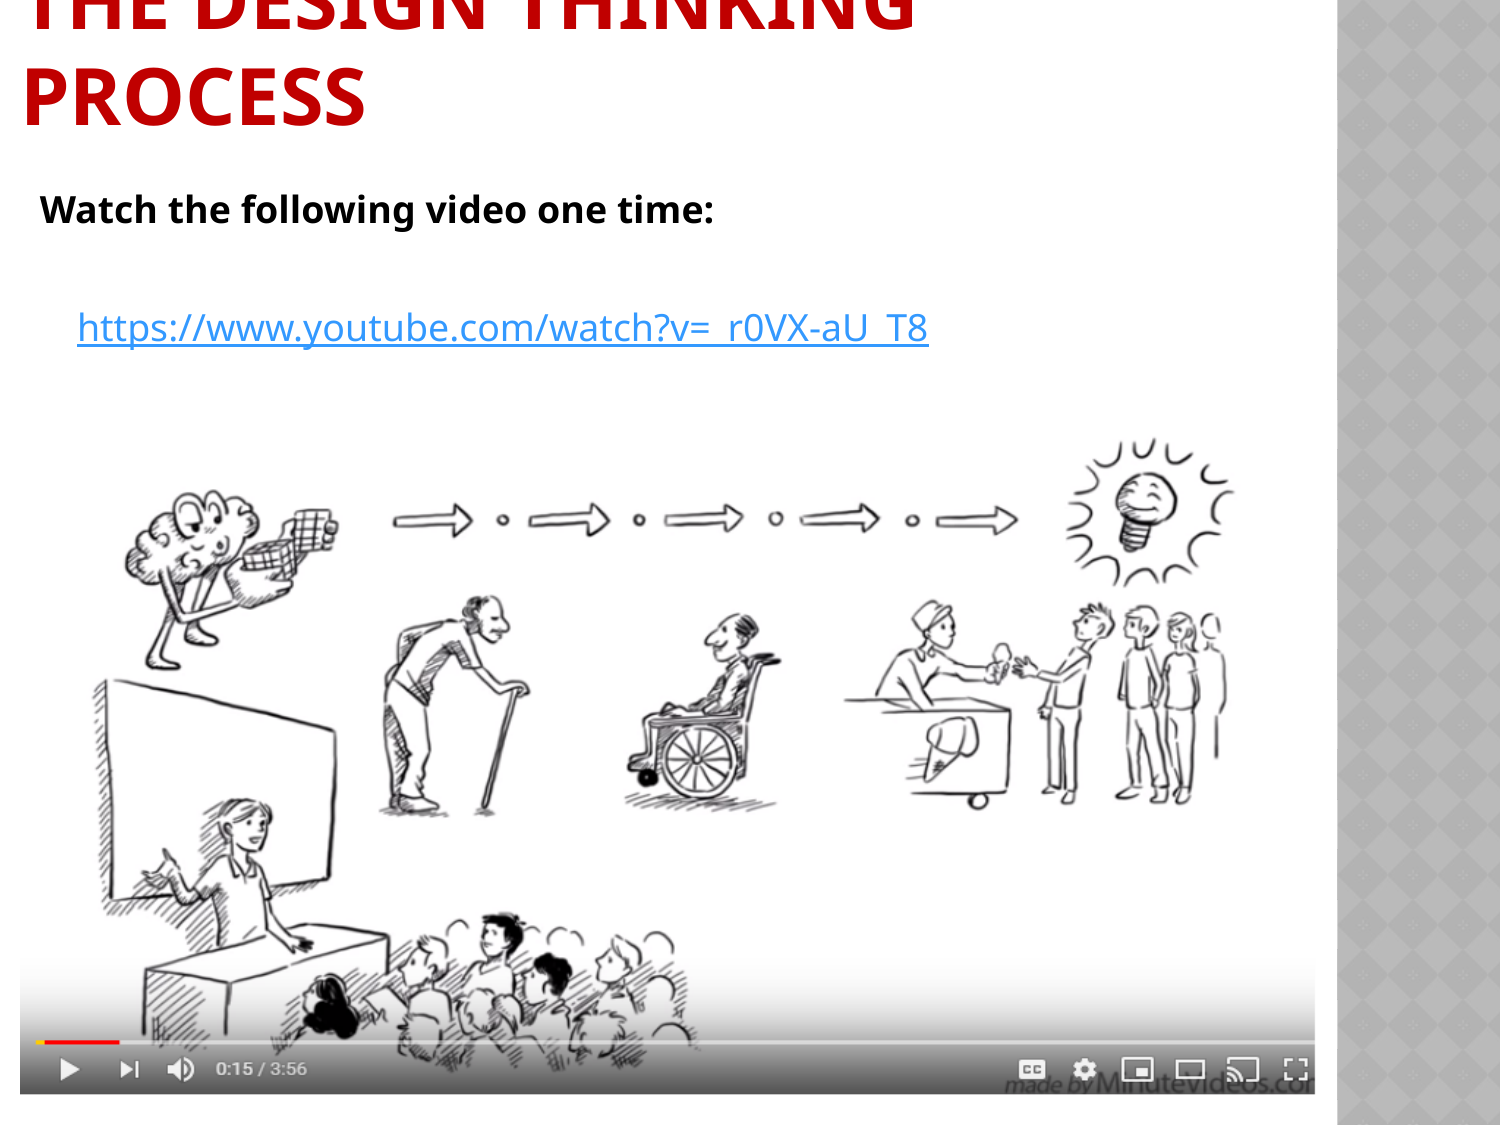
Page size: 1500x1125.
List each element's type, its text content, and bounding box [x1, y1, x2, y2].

text_box Watch the following video one time: [24, 178, 1025, 239]
title The Design Thinking Process [12, 37, 1201, 141]
text_box https://www.youtube.com/watch?v=_r0VX-aU_T8 [62, 296, 1100, 363]
picture [19, 412, 1321, 1100]
